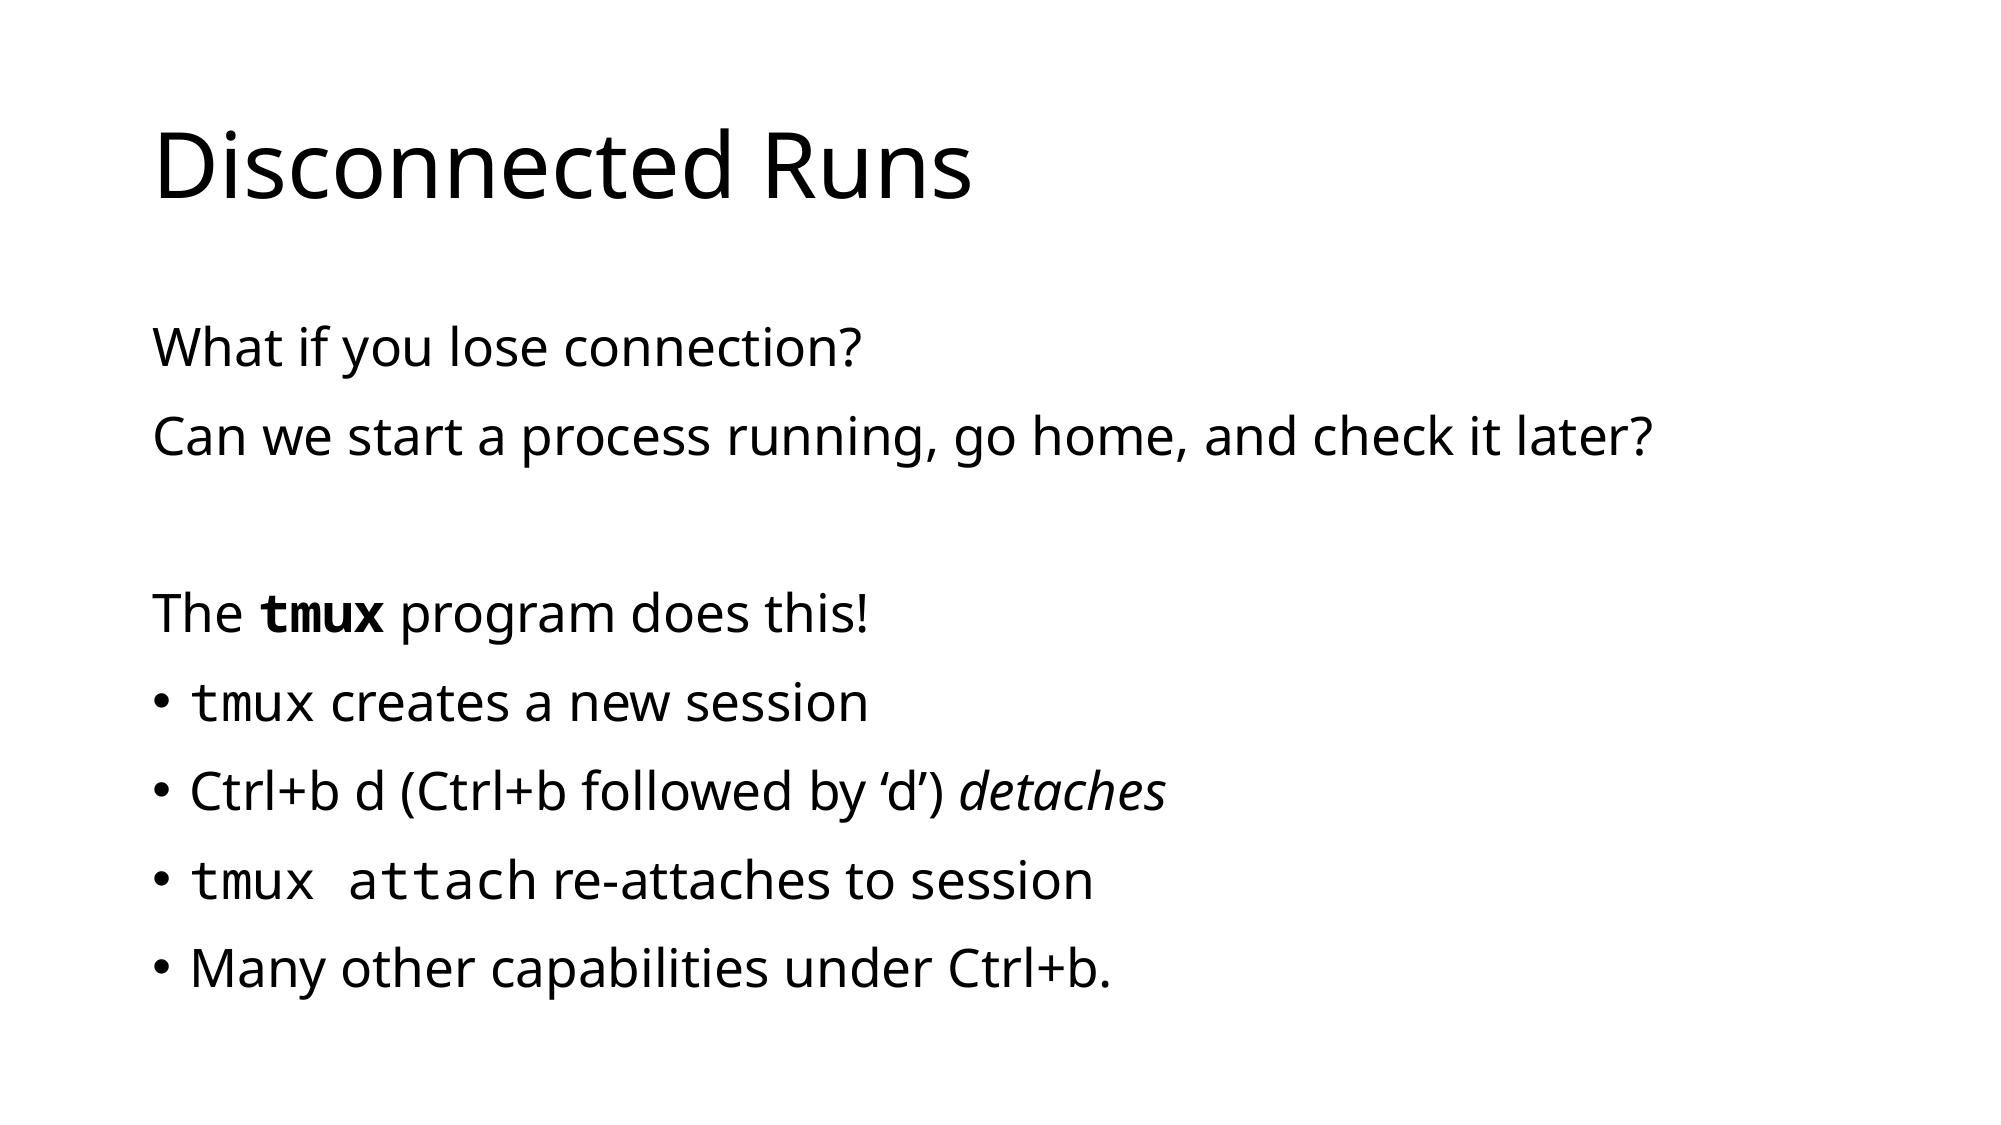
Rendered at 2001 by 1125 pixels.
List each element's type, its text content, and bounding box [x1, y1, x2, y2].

list What if you lose connection? Can we start a process running, go home, and check it later? The tmux program does this! tmux creates a new session Ctrl+b d (Ctrl+b followed by ‘d’) detaches tmux attach re-attaches to session Many other capabilities under Ctrl+b. [137, 299, 1863, 1014]
title Disconnected Runs [137, 59, 1863, 278]
